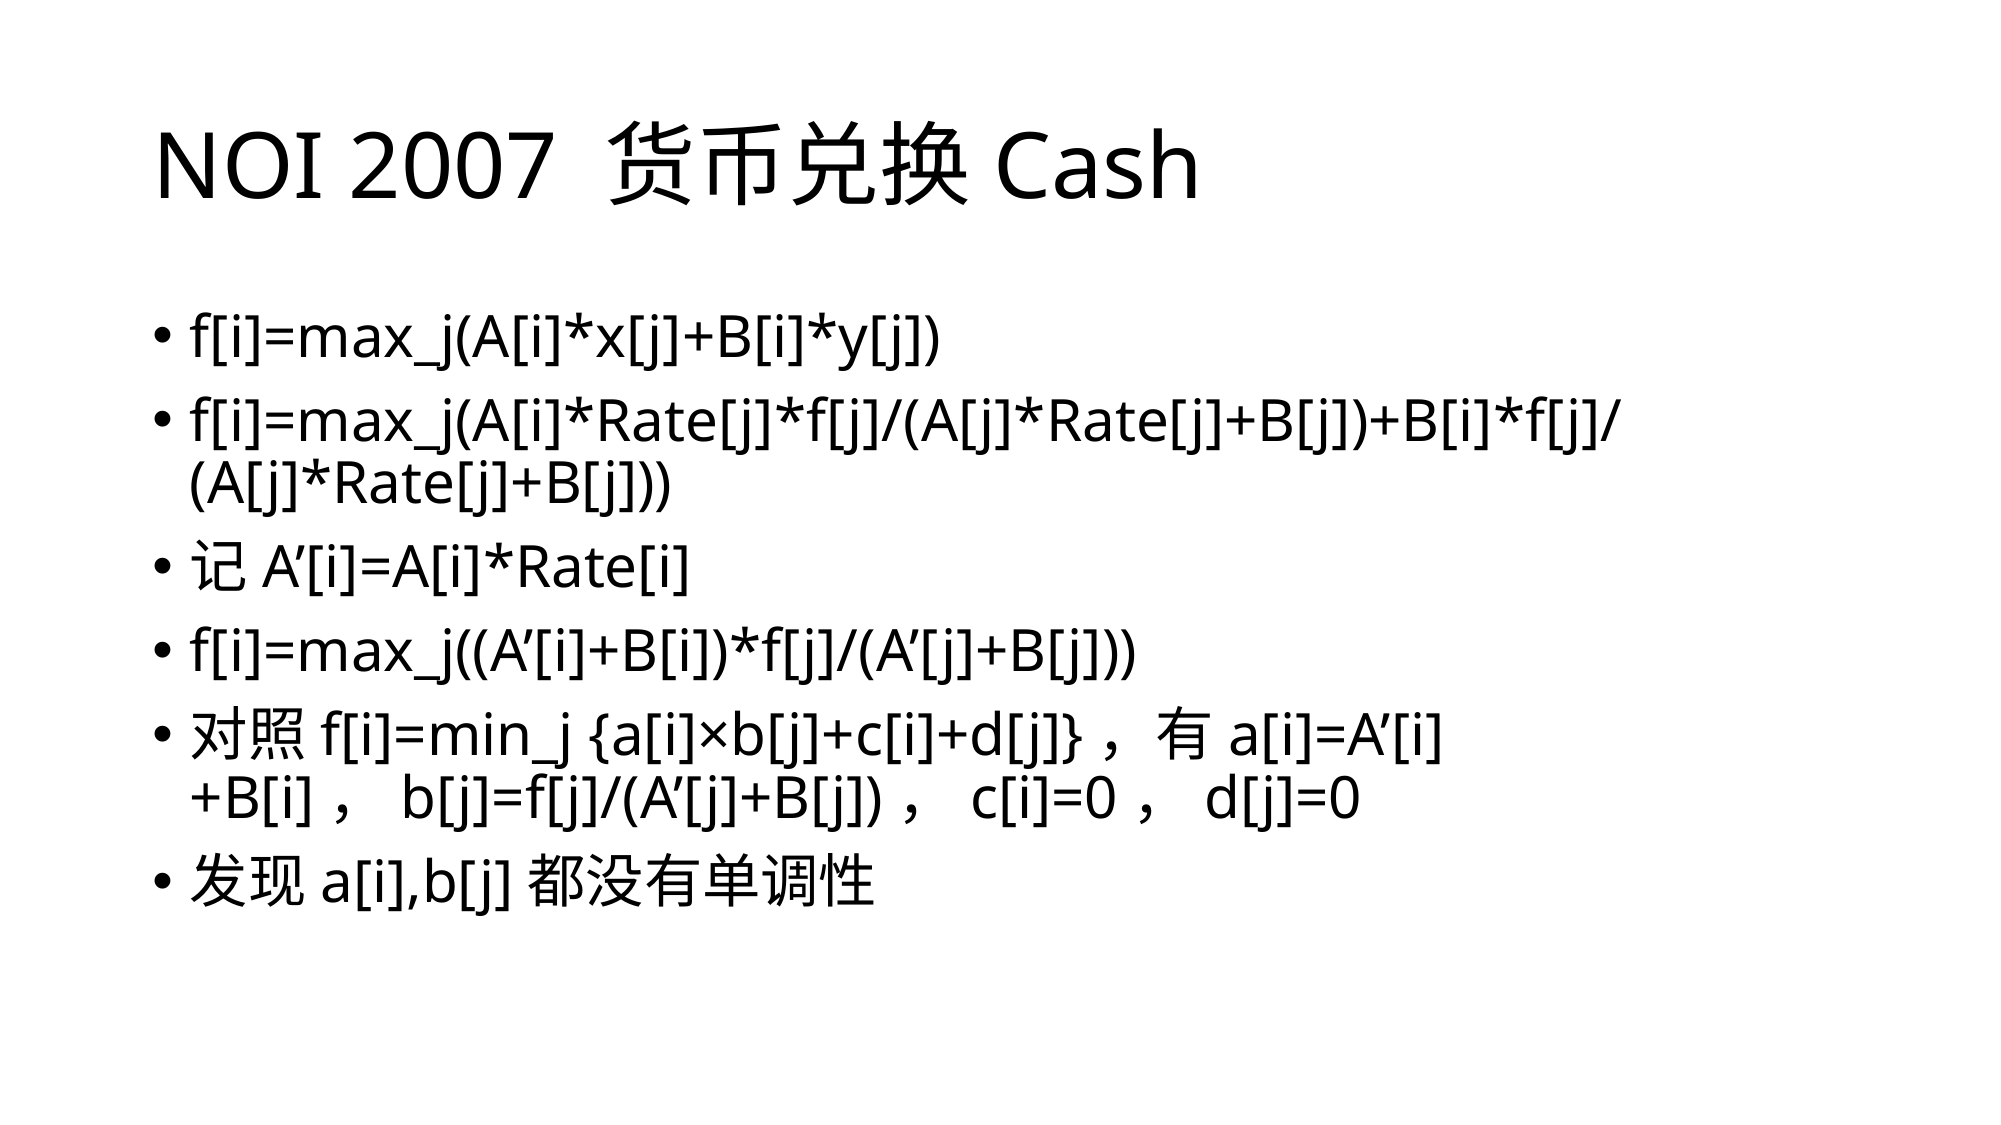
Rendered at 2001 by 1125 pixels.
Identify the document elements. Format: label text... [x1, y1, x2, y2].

title NOI 2007 货币兑换Cash [137, 59, 1863, 278]
list f[i]=max_j(A[i]*x[j]+B[i]*y[j]) f[i]=max_j(A[i]*Rate[j]*f[j]/(A[j]*Rate[j]+B[j])+B[i]*f[j]/(A[j]*Rate[j]+B[j])) 记A’[i]=A[i]*Rate[i] f[i]=max_j((A’[i]+B[i])*f[j]/(A’[j]+B[j])) 对照f[i]=min_j {a[i]×b[j]+c[i]+d[j]}，有a[i]=A’[i]+B[i]，b[j]=f[j]/(A’[j]+B[j])，c[i]=0，d[j]=0 发现a[i],b[j]都没有单调性 [137, 299, 1863, 1014]
